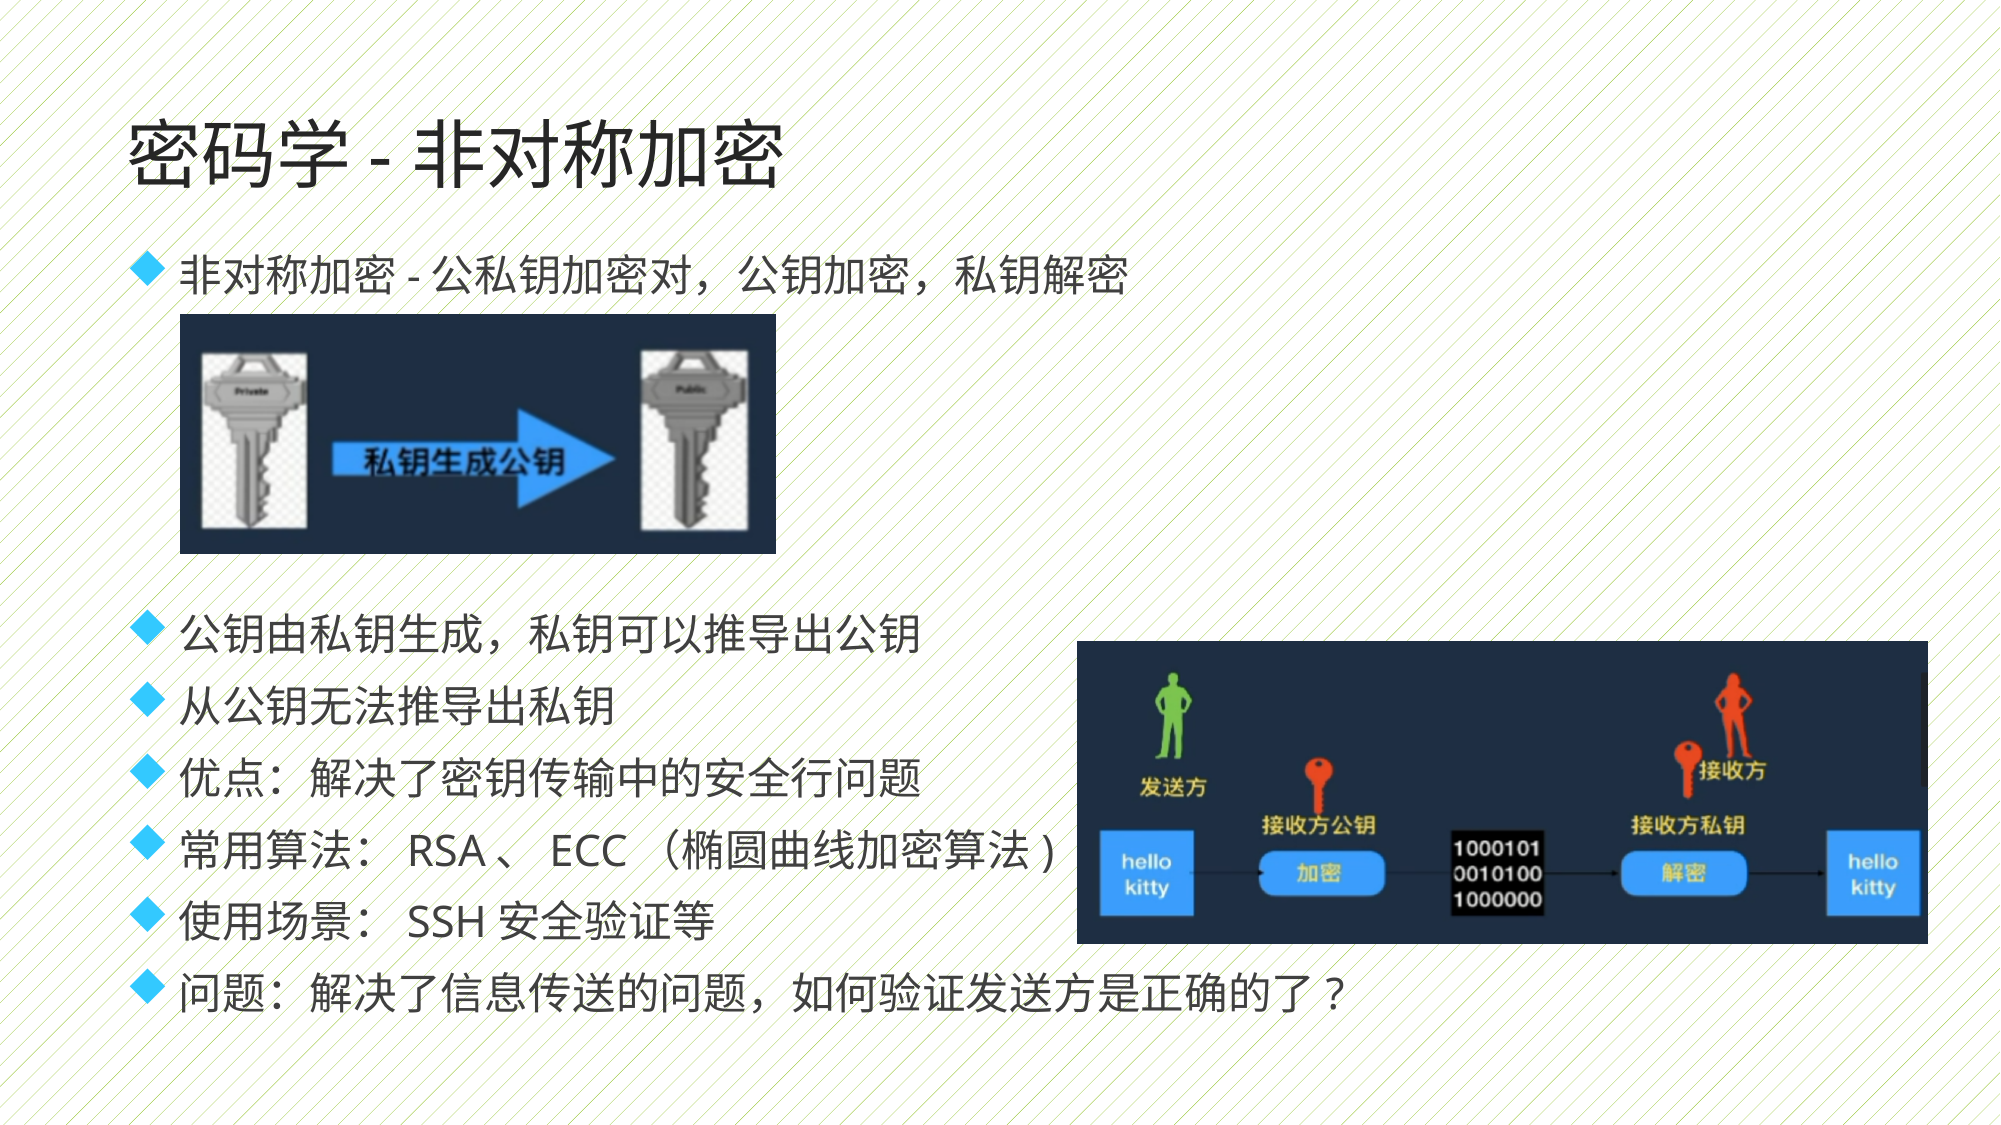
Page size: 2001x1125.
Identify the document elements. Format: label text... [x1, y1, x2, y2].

list 非对称加密-公私钥加密对，公钥加密，私钥解密 公钥由私钥生成，私钥可以推导出公钥 从公钥无法推导出私钥 优点：解决了密钥传输中的安全行问题 常用算法：RSA、ECC（椭圆曲线加密算法) 使用场景：SSH安全验证等 问题：解决了信息传送的问题，如何验证发送方是正确的了? [111, 240, 1522, 1034]
picture [179, 314, 776, 555]
picture [1077, 641, 1928, 944]
title 密码学-非对称加密 [111, 99, 1522, 240]
